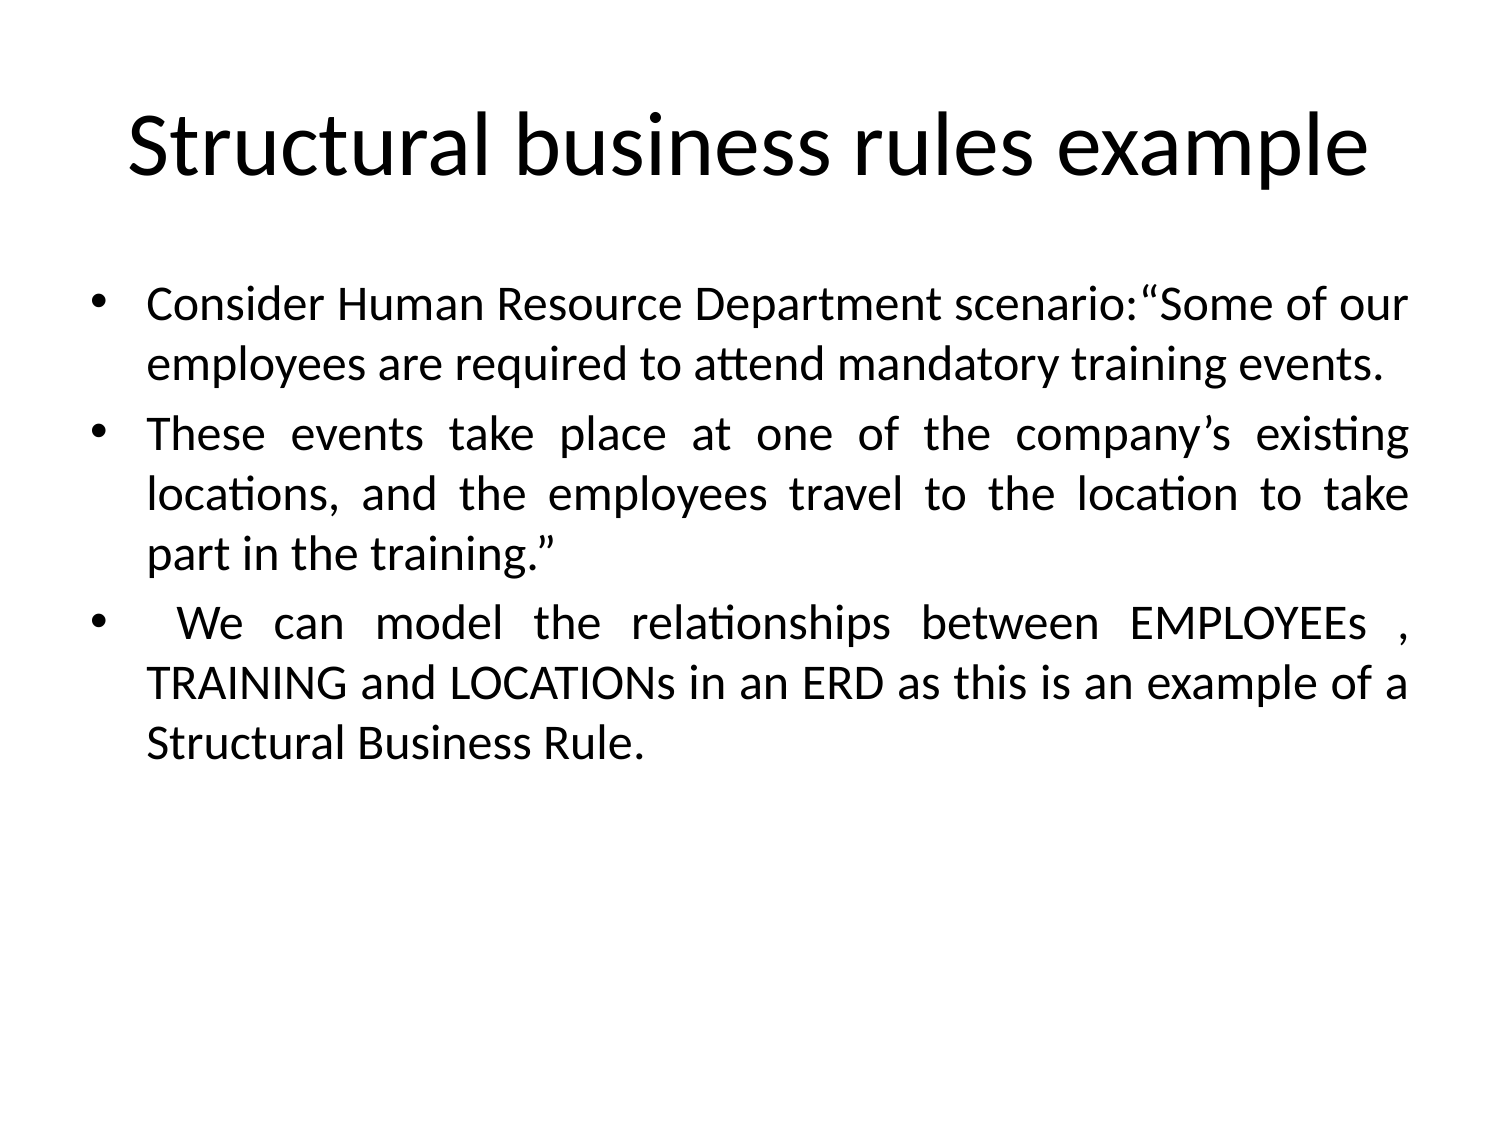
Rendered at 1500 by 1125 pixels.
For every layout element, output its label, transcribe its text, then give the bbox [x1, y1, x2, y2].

list Consider Human Resource Department scenario:“Some of our employees are required to attend mandatory training events. These events take place at one of the company’s existing locations, and the employees travel to the location to take part in the training.” We can model the relationships between EMPLOYEEs , TRAINING and LOCATIONs in an ERD as this is an example of a Structural Business Rule. [75, 262, 1425, 1005]
title Structural business rules example [75, 45, 1425, 233]
